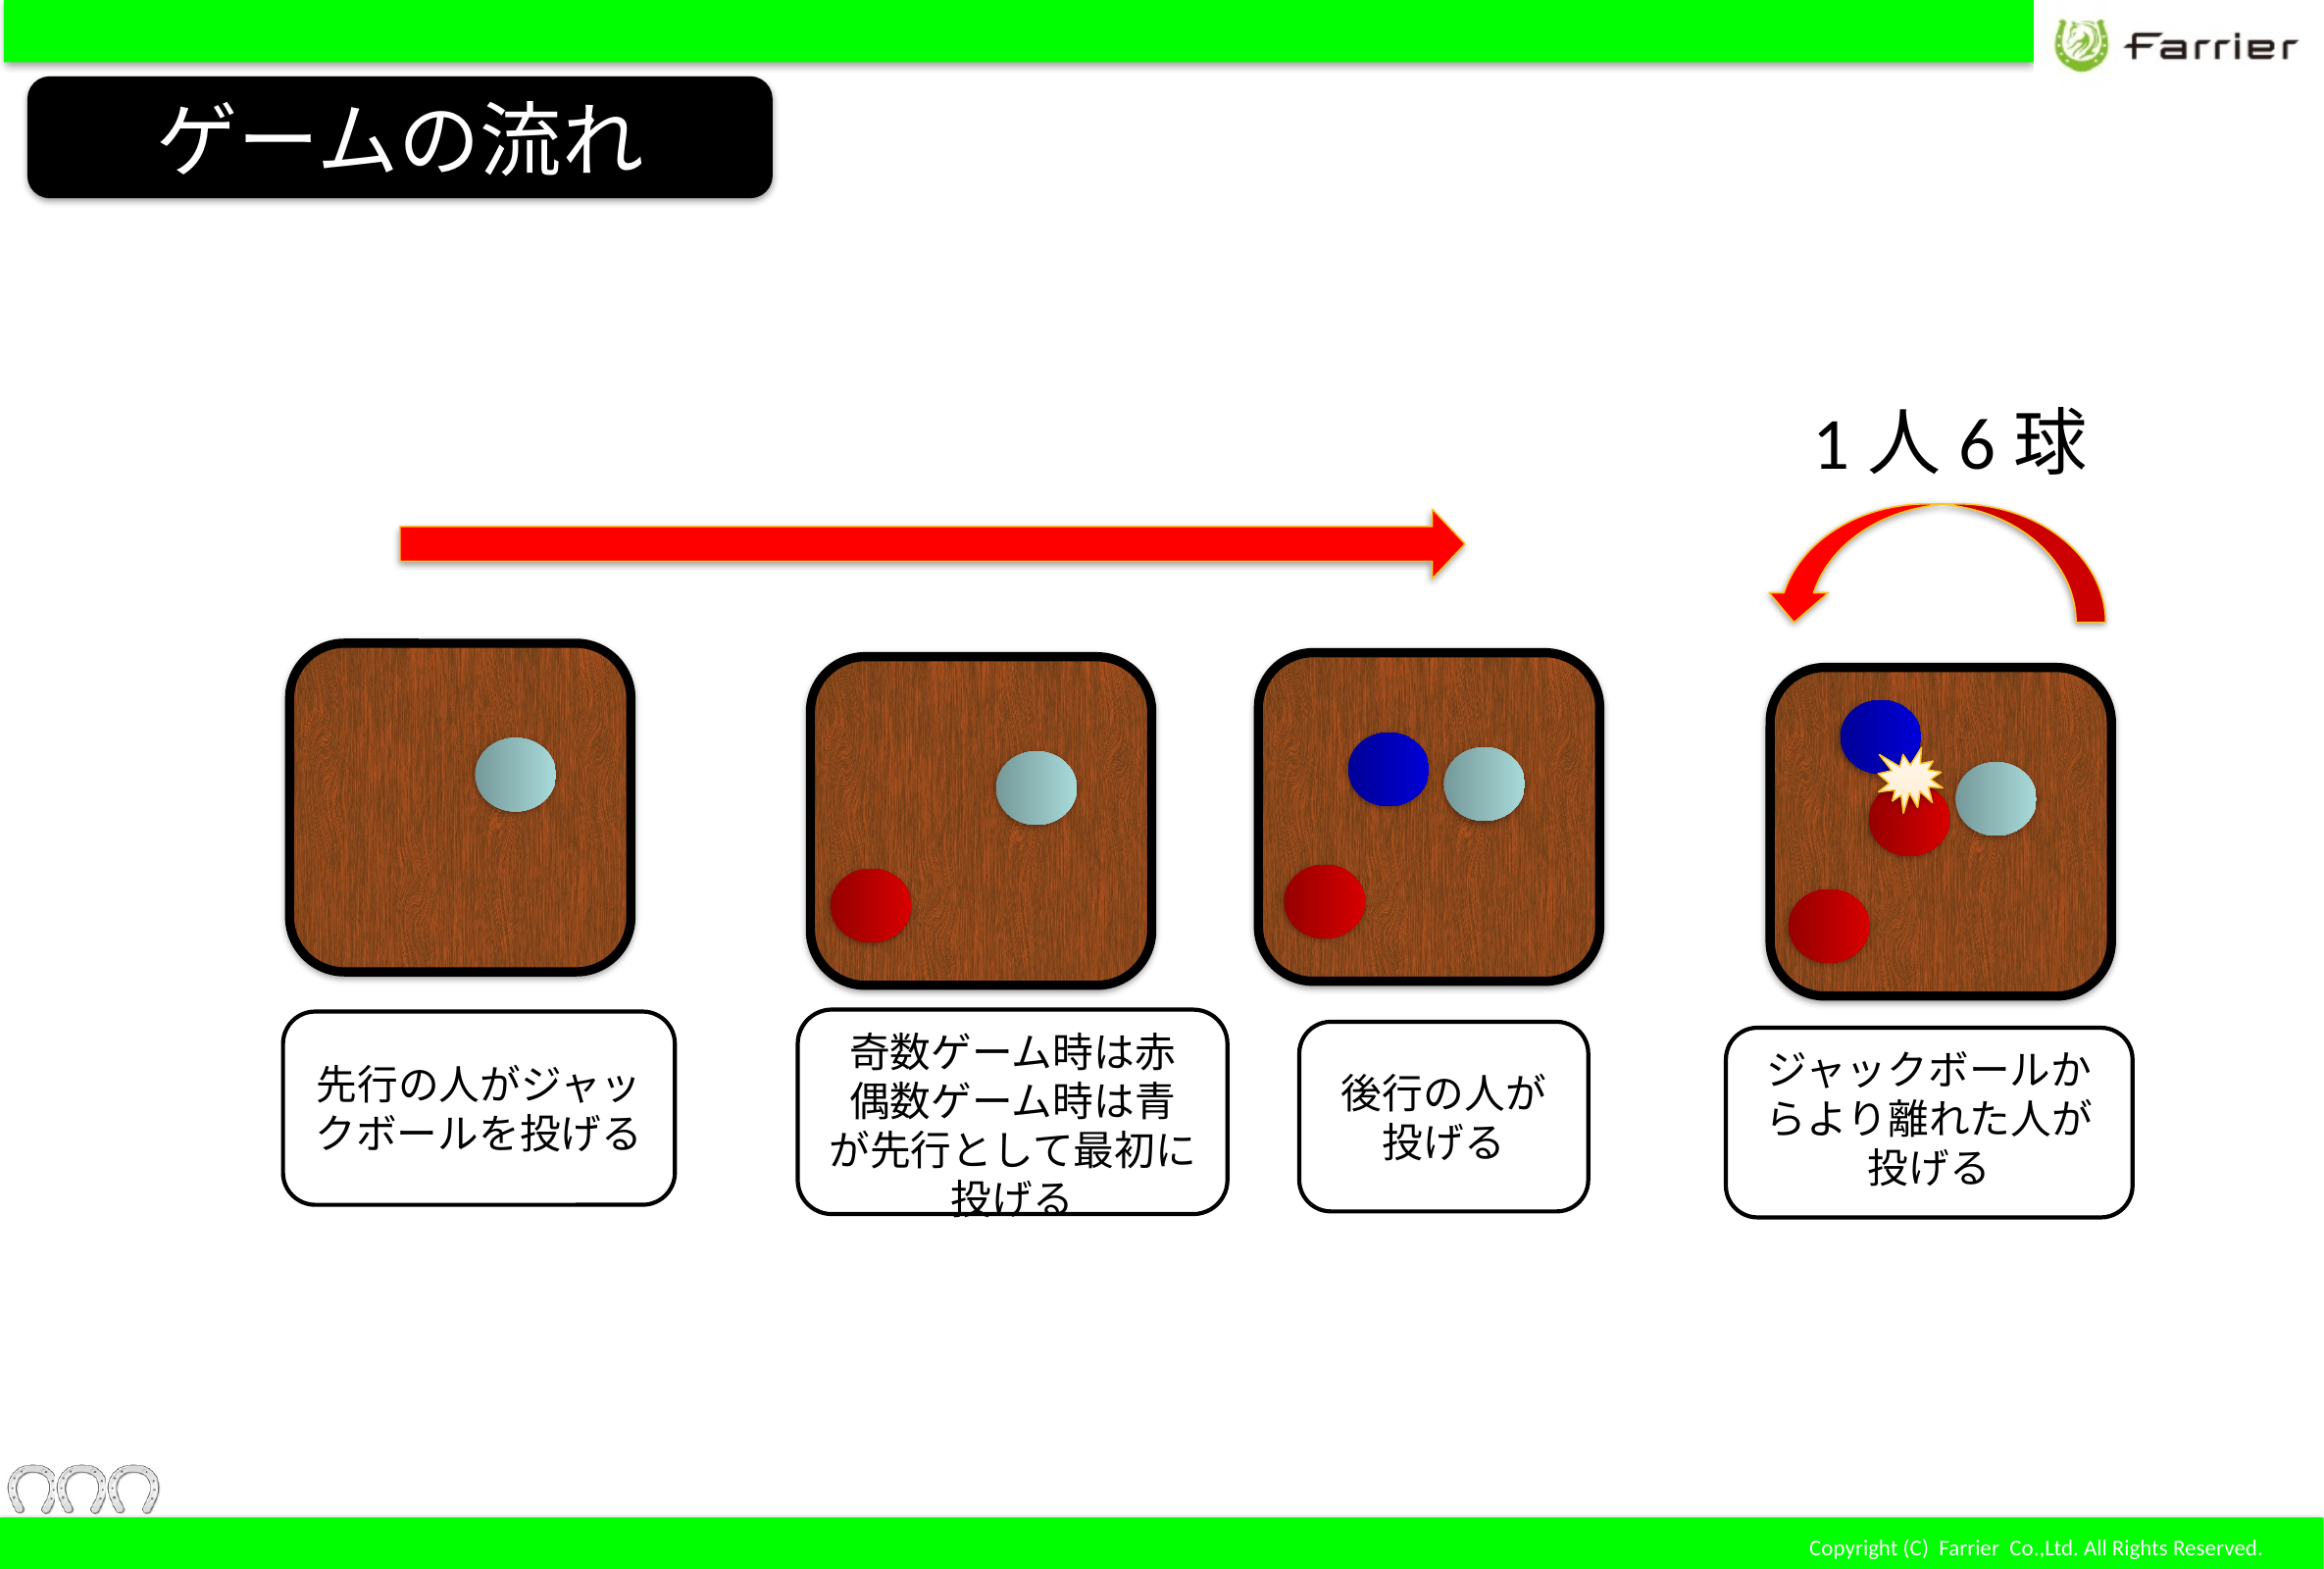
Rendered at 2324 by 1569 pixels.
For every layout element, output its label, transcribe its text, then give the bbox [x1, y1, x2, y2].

text_box [1442, 746, 1526, 822]
text_box 先行の人がジャックボールを投げる [280, 1009, 678, 1207]
text_box [1769, 666, 2112, 997]
picture [2034, 0, 2320, 92]
text_box [399, 508, 1466, 580]
text_box [288, 642, 632, 973]
text_box ゲームの流れ [29, 78, 771, 196]
text_box 奇数ゲーム時は赤 偶数ゲーム時は青 が先行として最初に投げる [795, 1007, 1230, 1217]
text_box [1283, 864, 1366, 939]
text_box [1954, 761, 2038, 837]
text_box [994, 750, 1078, 827]
text_box [474, 736, 557, 813]
text_box [1346, 732, 1431, 807]
text_box [809, 655, 1153, 987]
text_box [1877, 746, 1944, 815]
text_box [1257, 651, 1601, 983]
text_box ジャックボールからより離れた人が投げる [1723, 1025, 2135, 1220]
text_box 後行の人が投げる [1296, 1019, 1591, 1214]
text_box [1788, 887, 1871, 964]
text_box [830, 868, 913, 943]
text_box 1人6球 [1779, 388, 2121, 491]
text_box [1868, 794, 1951, 857]
picture [6, 1463, 161, 1515]
text_box [1839, 699, 1922, 775]
text_box [1768, 503, 2107, 624]
